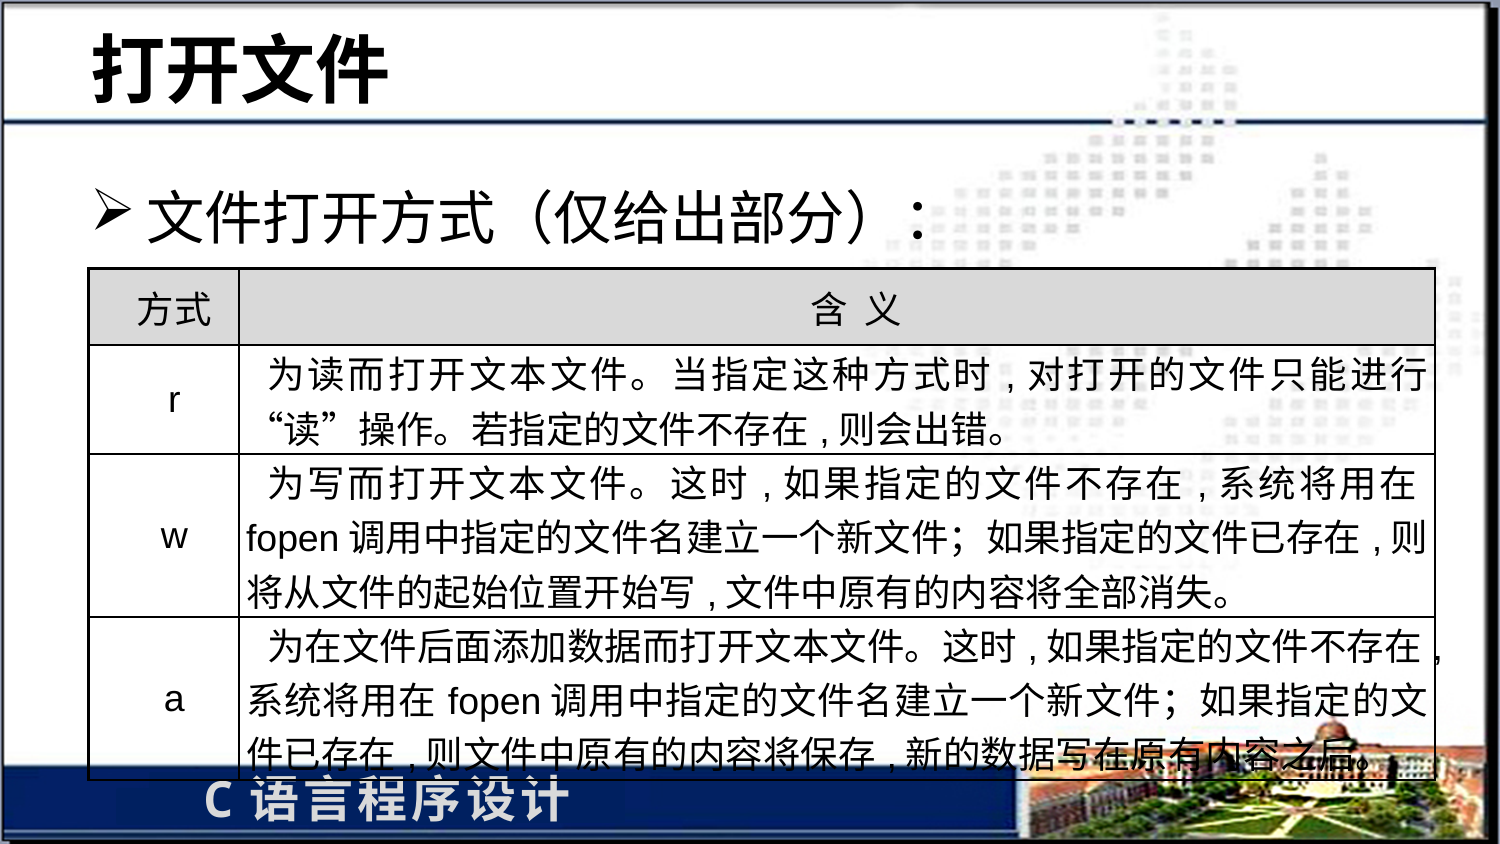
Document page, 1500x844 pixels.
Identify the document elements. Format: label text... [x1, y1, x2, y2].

table_cell 为在文件后面添加数据而打开文本文件。这时,如果指定的文件不存在,系统将用在fopen调用中指定的文件名建立一个新文件；如果指定的文件已存在,则文件中原有的内容将保存,新的数据写在原有内容之后。 [240, 618, 1434, 779]
table_cell 为读而打开文本文件。当指定这种方式时,对打开的文件只能进行“读”操作。若指定的文件不存在,则会出错。 [240, 346, 1434, 453]
table_cell 为写而打开文本文件。这时,如果指定的文件不存在,系统将用在fopen调用中指定的文件名建立一个新文件；如果指定的文件已存在,则将从文件的起始位置开始写,文件中原有的内容将全部消失。 [240, 455, 1434, 616]
list 文件打开方式（仅给出部分）： [75, 173, 1294, 281]
table_header 含 义 [240, 270, 1434, 344]
table_header 方式 [90, 270, 238, 344]
table_cell a [90, 618, 238, 779]
title 打开文件 [75, 20, 1425, 115]
table_cell r [90, 346, 238, 453]
picture [0, 0, 1500, 844]
table_cell w [90, 455, 238, 616]
